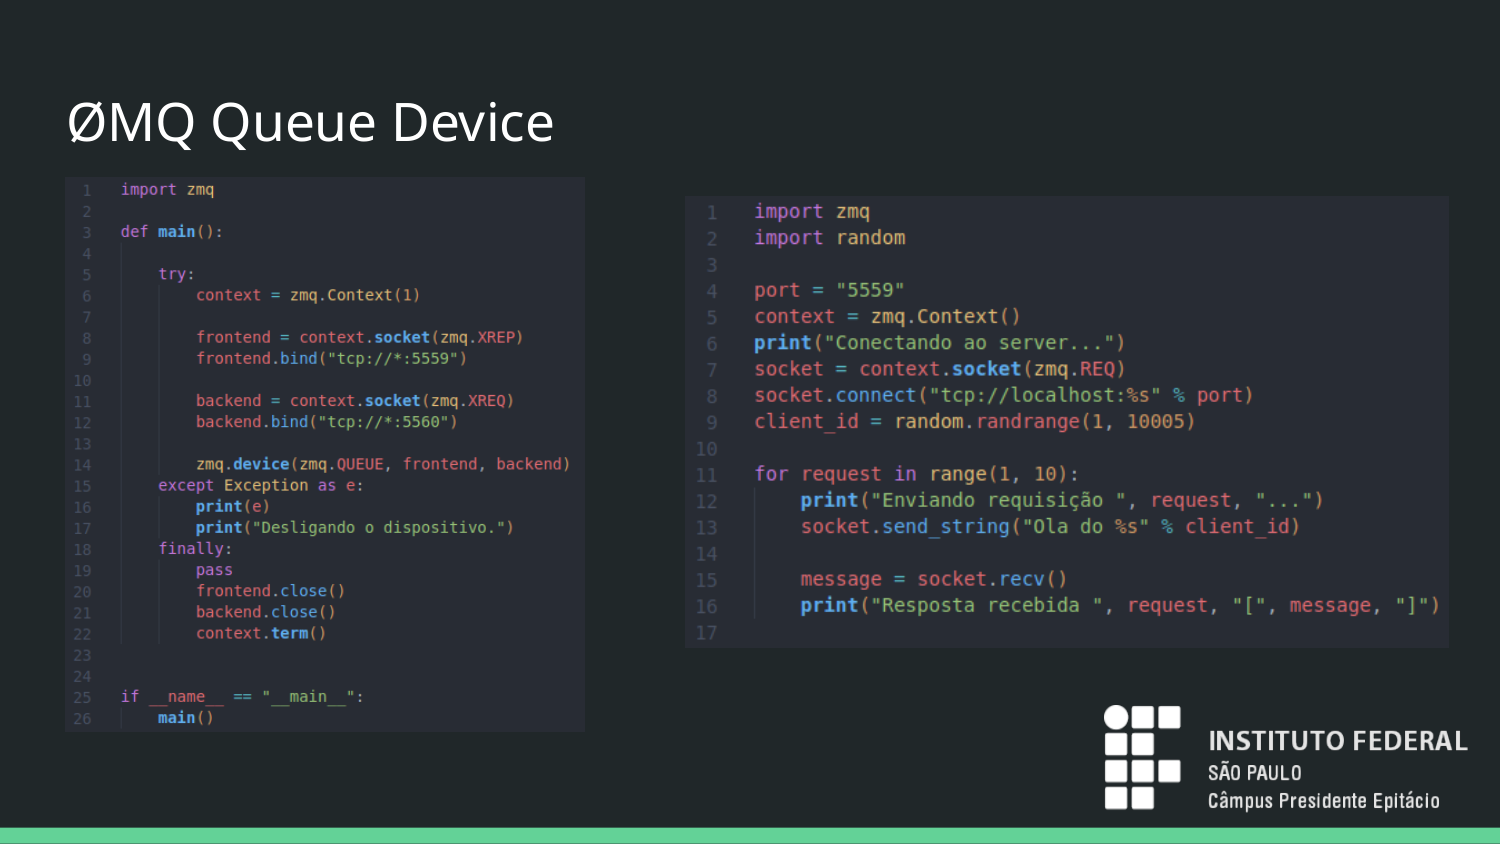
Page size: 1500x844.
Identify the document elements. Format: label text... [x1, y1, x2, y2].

picture [1104, 704, 1499, 815]
picture [65, 177, 585, 732]
picture [685, 195, 1450, 648]
title ØMQ Queue Device [51, 72, 1449, 167]
